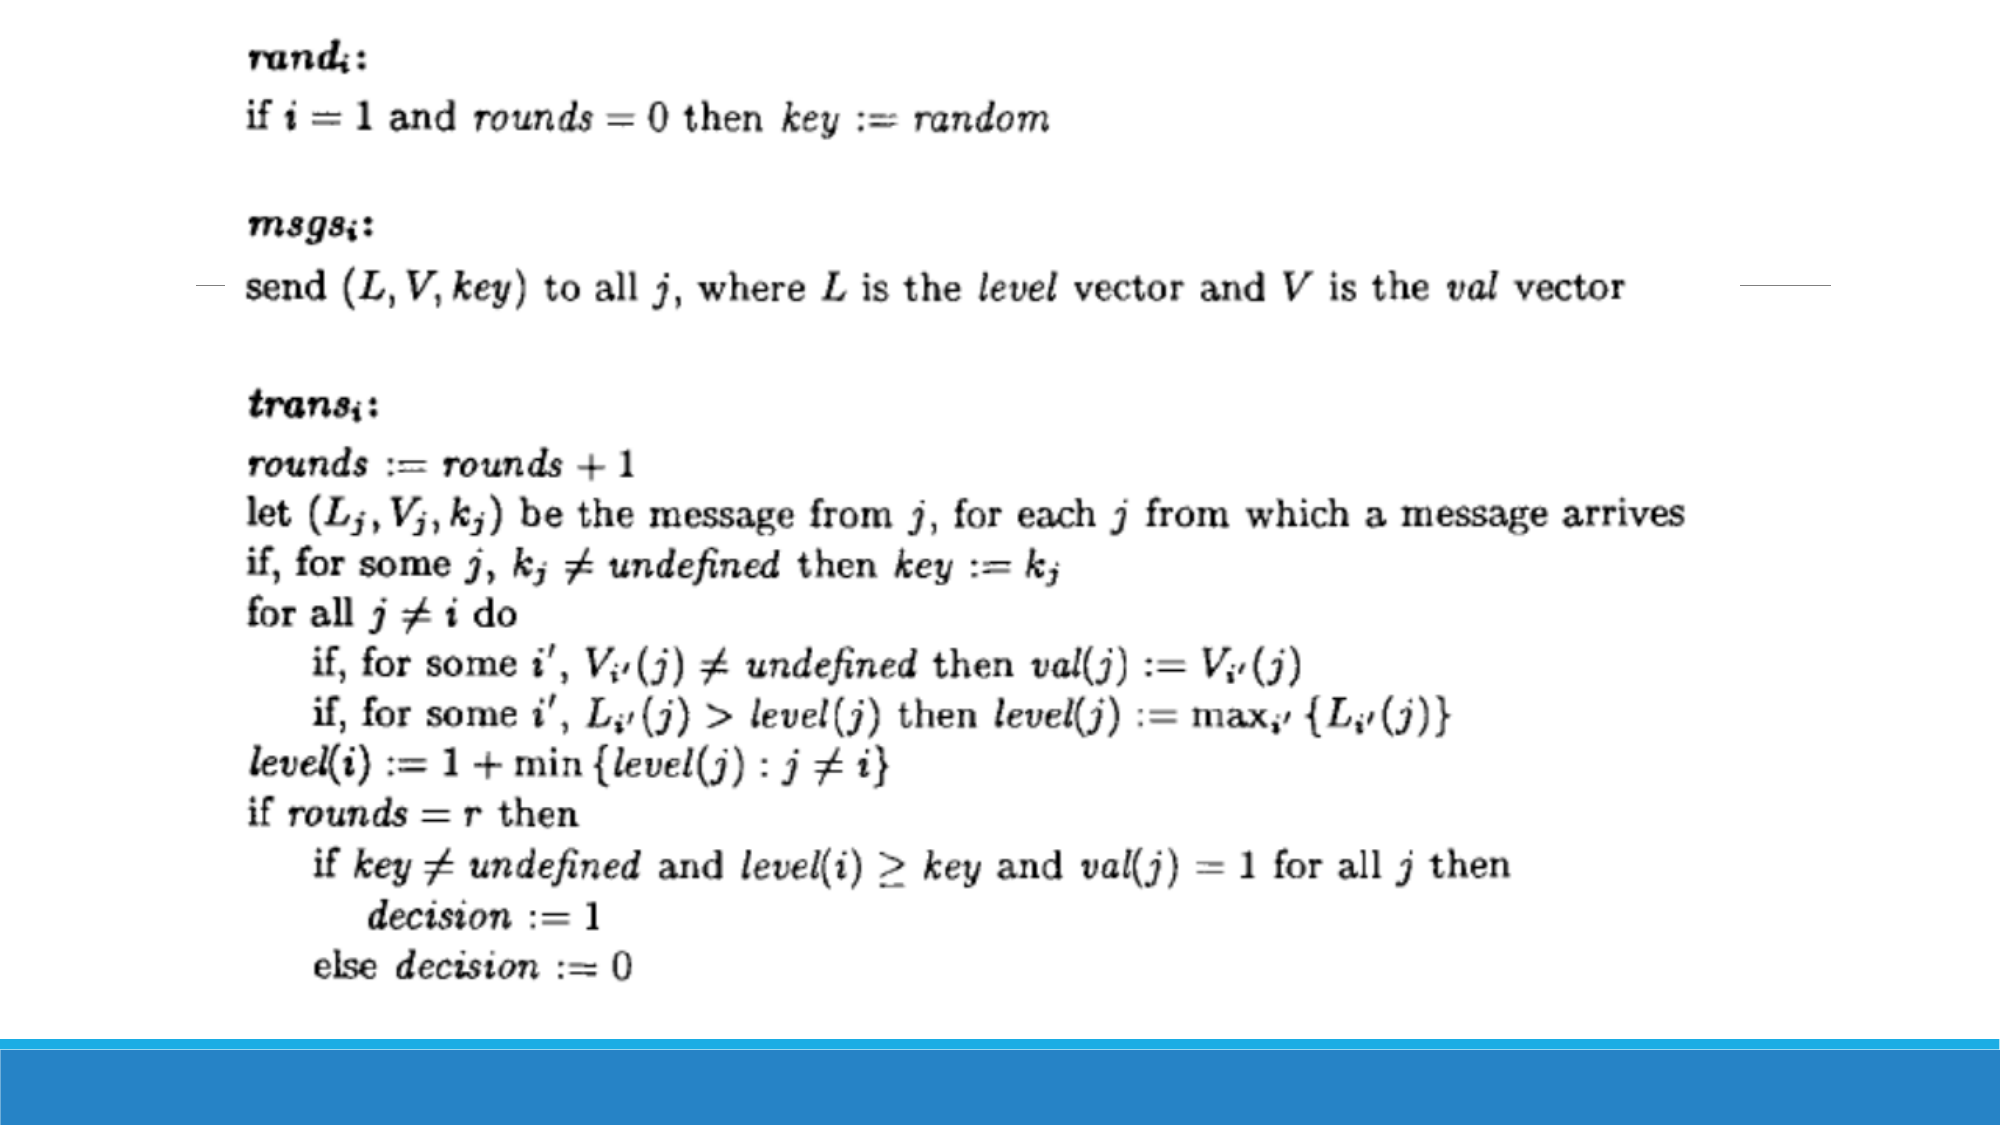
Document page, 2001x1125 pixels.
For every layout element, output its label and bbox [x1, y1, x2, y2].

picture [224, 25, 1740, 1032]
